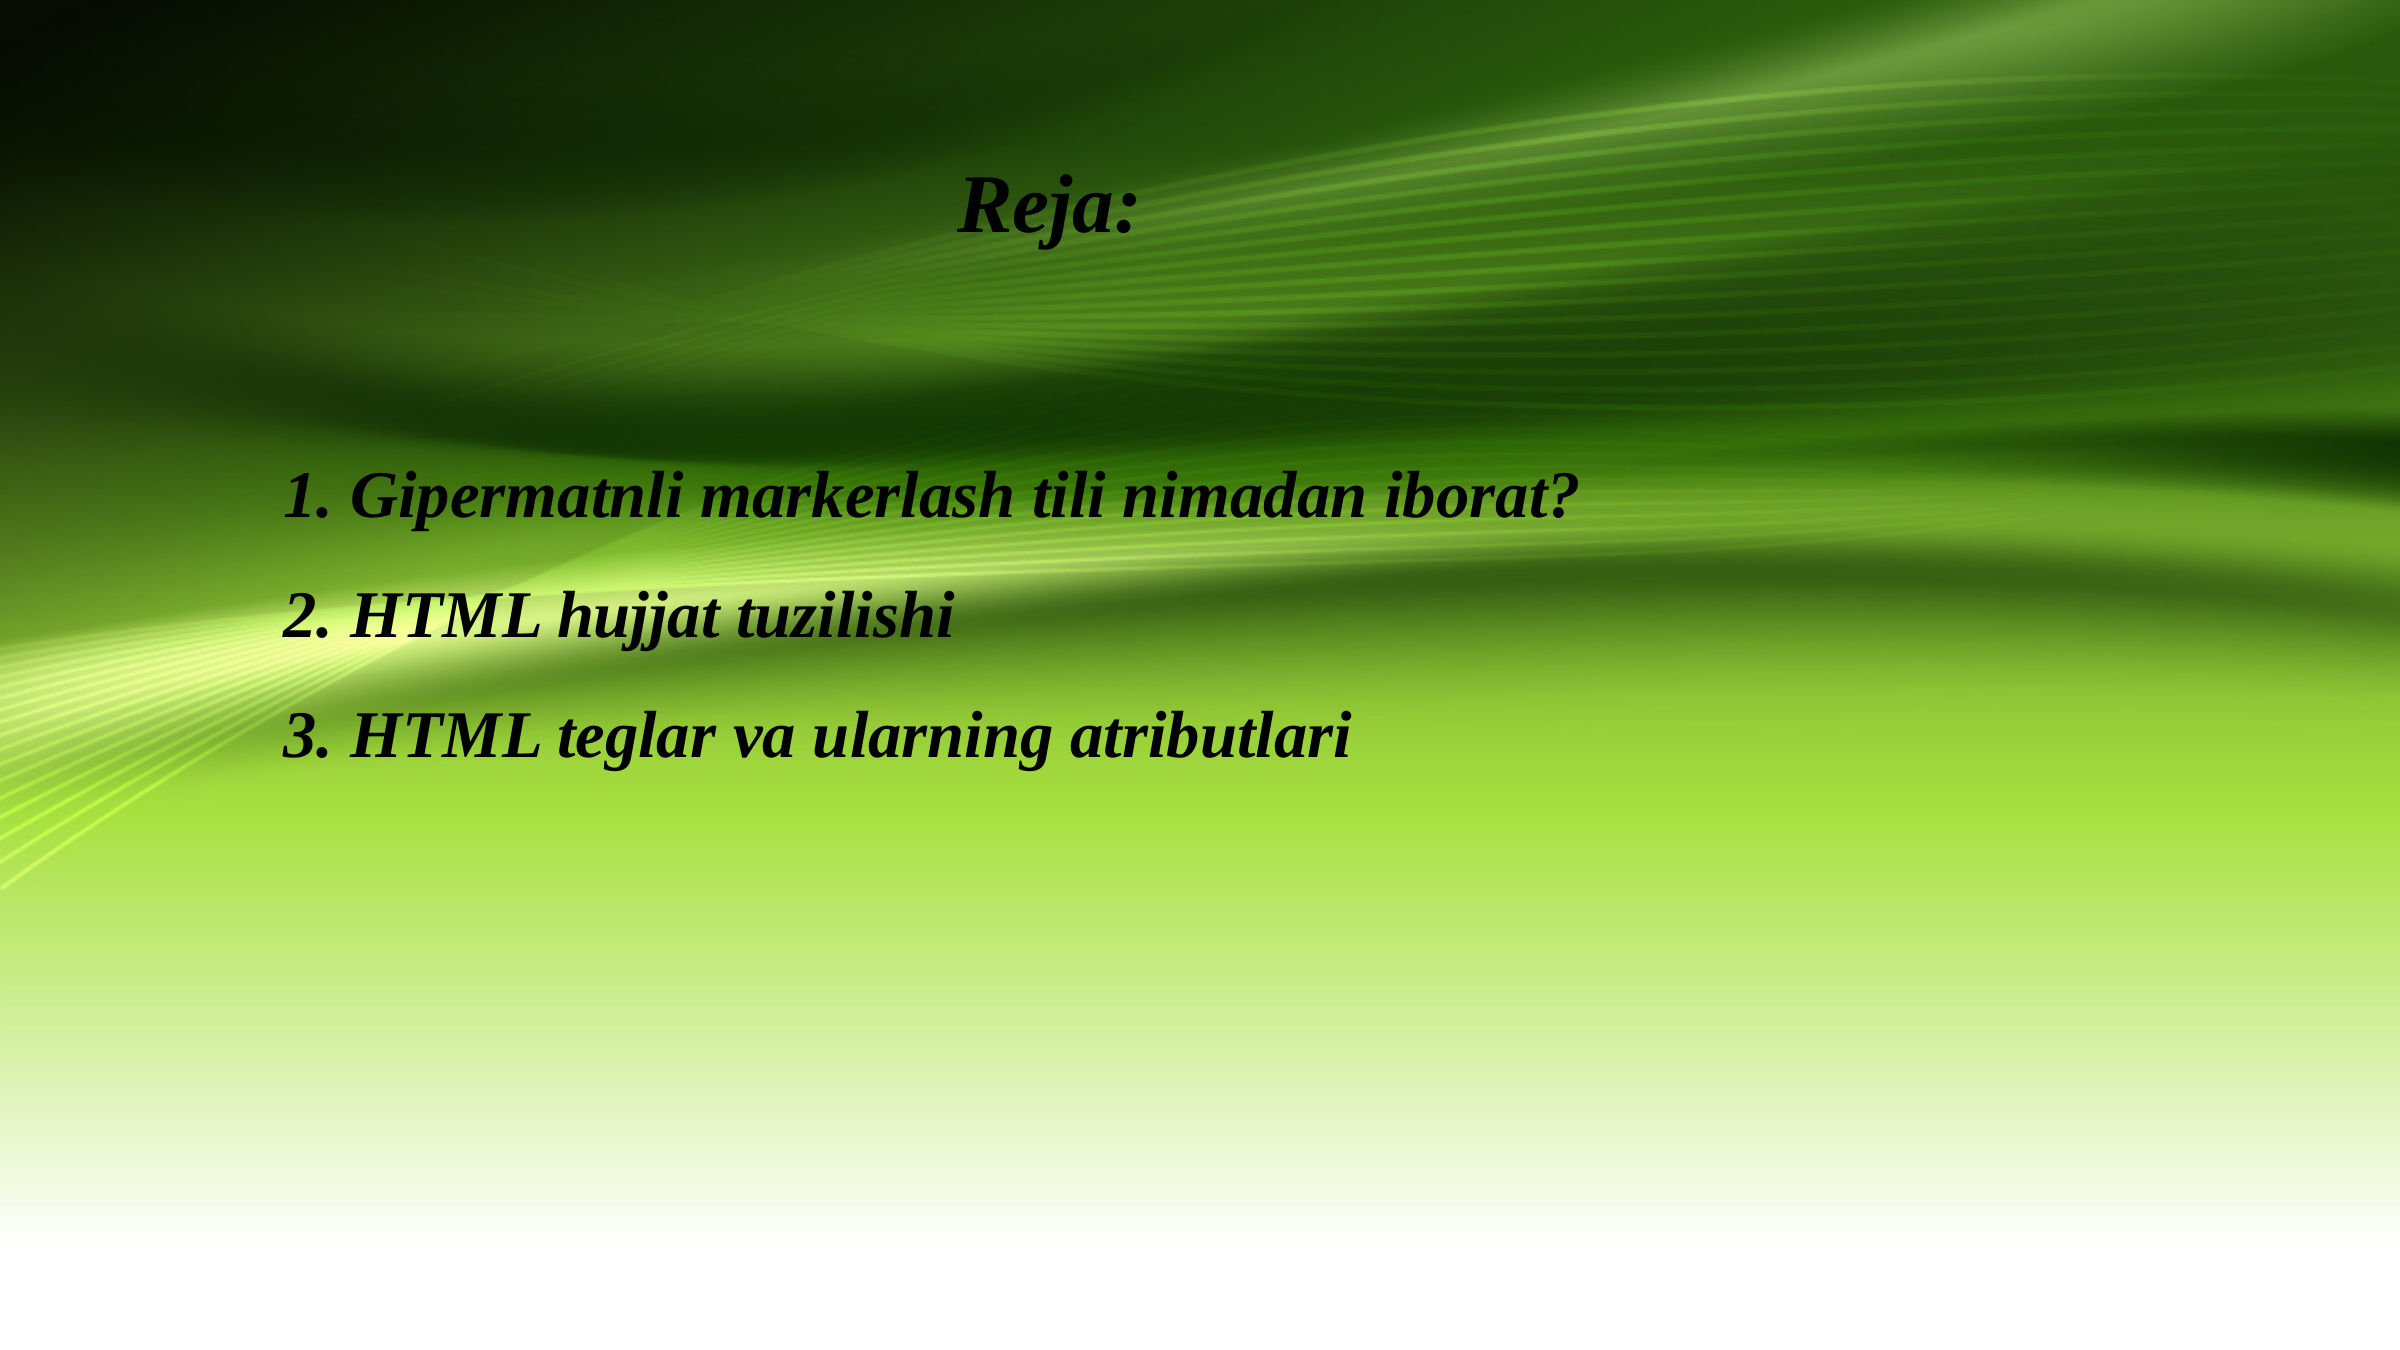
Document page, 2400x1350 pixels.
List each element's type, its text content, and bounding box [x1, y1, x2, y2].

picture [0, 0, 2400, 1350]
text_box 1. Gipermatnli markerlash tili nimadan iborat? 2. HTML hujjat tuzilishi 3. HTML teglar va ularning atributlari [193, 403, 1680, 857]
text_box Reja: [449, 141, 1650, 315]
